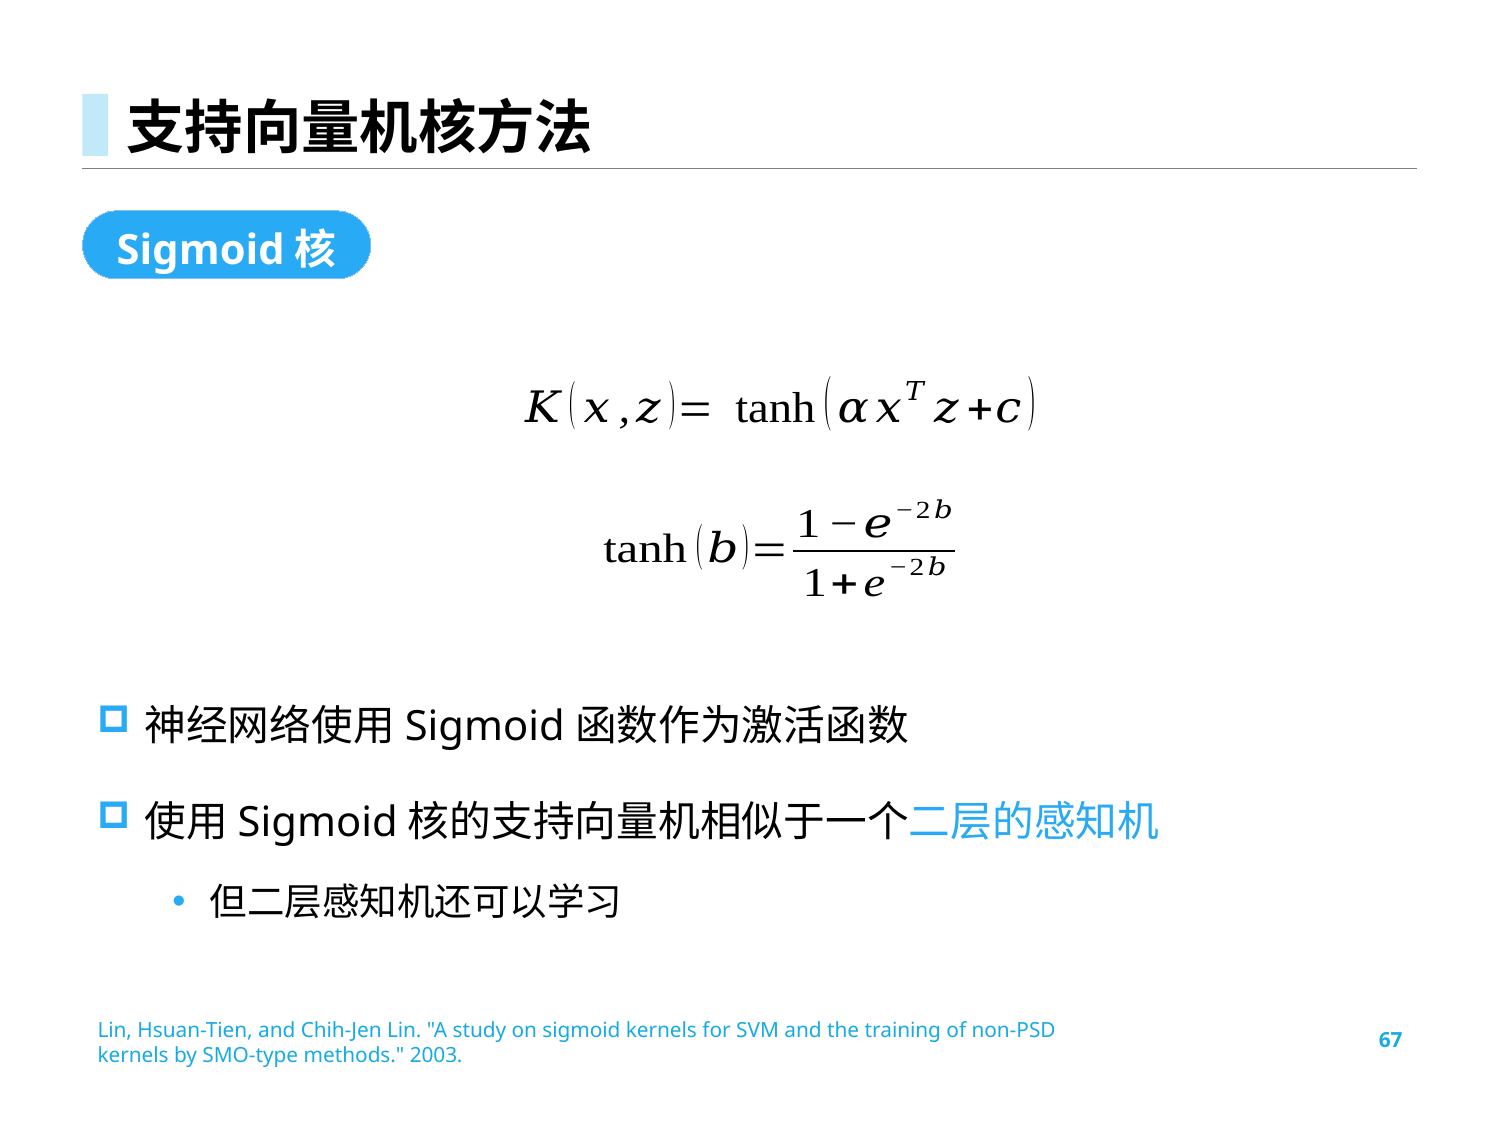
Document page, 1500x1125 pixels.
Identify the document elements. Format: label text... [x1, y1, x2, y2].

footer Lin, Hsuan-Tien, and Chih-Jen Lin. "A study on sigmoid kernels for SVM and the training of non-PSD kernels by SMO-type methods." 2003. [82, 1025, 1128, 1058]
text_box Sigmoid核 [82, 210, 371, 279]
text_box 神经网络使用Sigmoid函数作为激活函数 使用Sigmoid核的支持向量机相似于一个二层的感知机 但二层感知机还可以学习 [82, 666, 1339, 937]
title 支持向量机核方法 [111, 0, 1447, 169]
slide_number 67 [1059, 1023, 1418, 1058]
